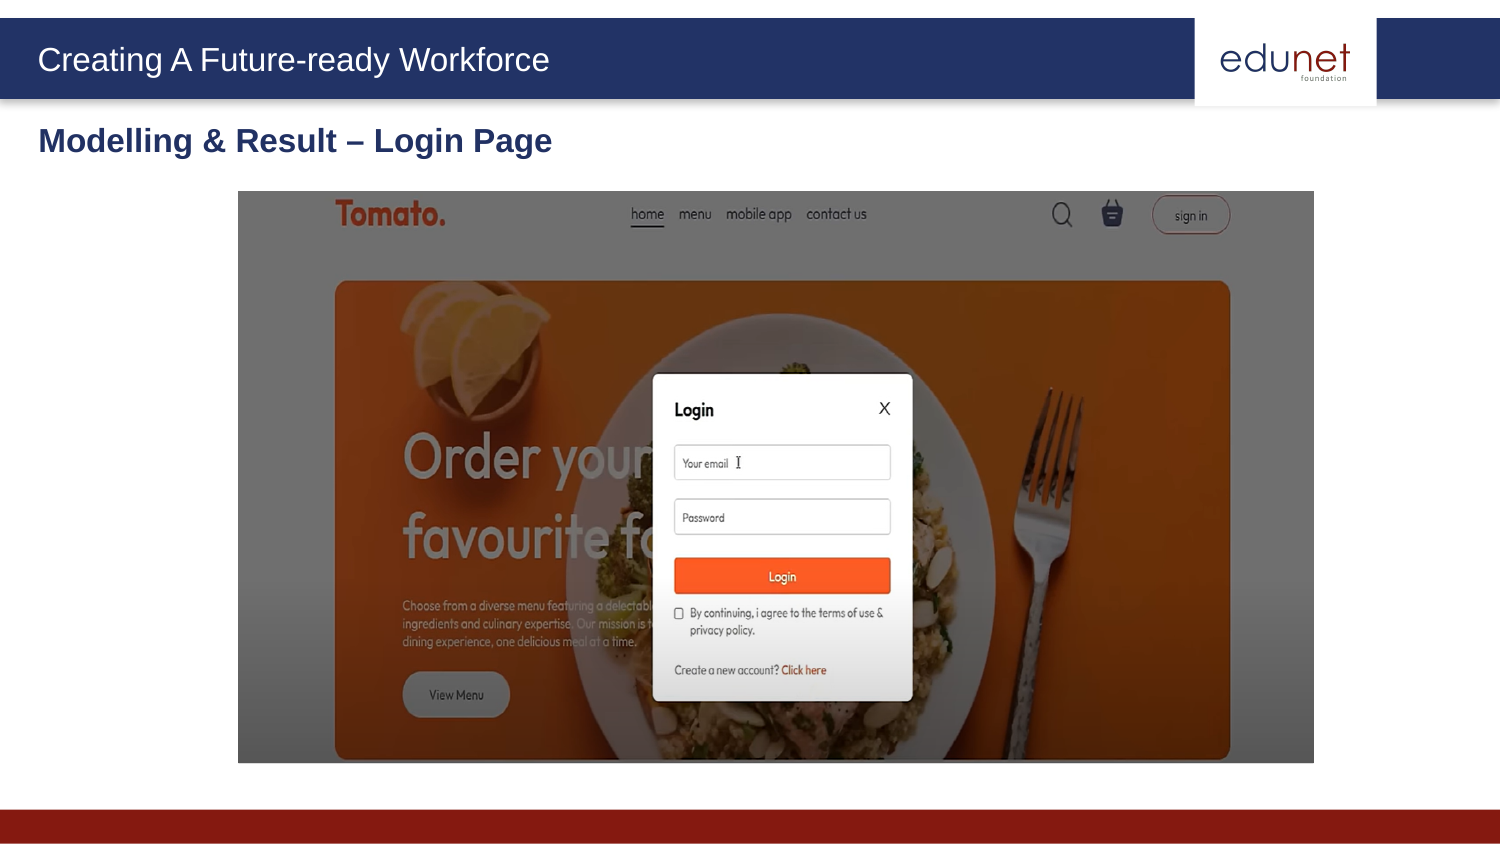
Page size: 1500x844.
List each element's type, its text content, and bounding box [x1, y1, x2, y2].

picture [238, 191, 1314, 764]
text_box Modelling & Result – Login Page [23, 112, 750, 167]
picture [1215, 38, 1356, 86]
